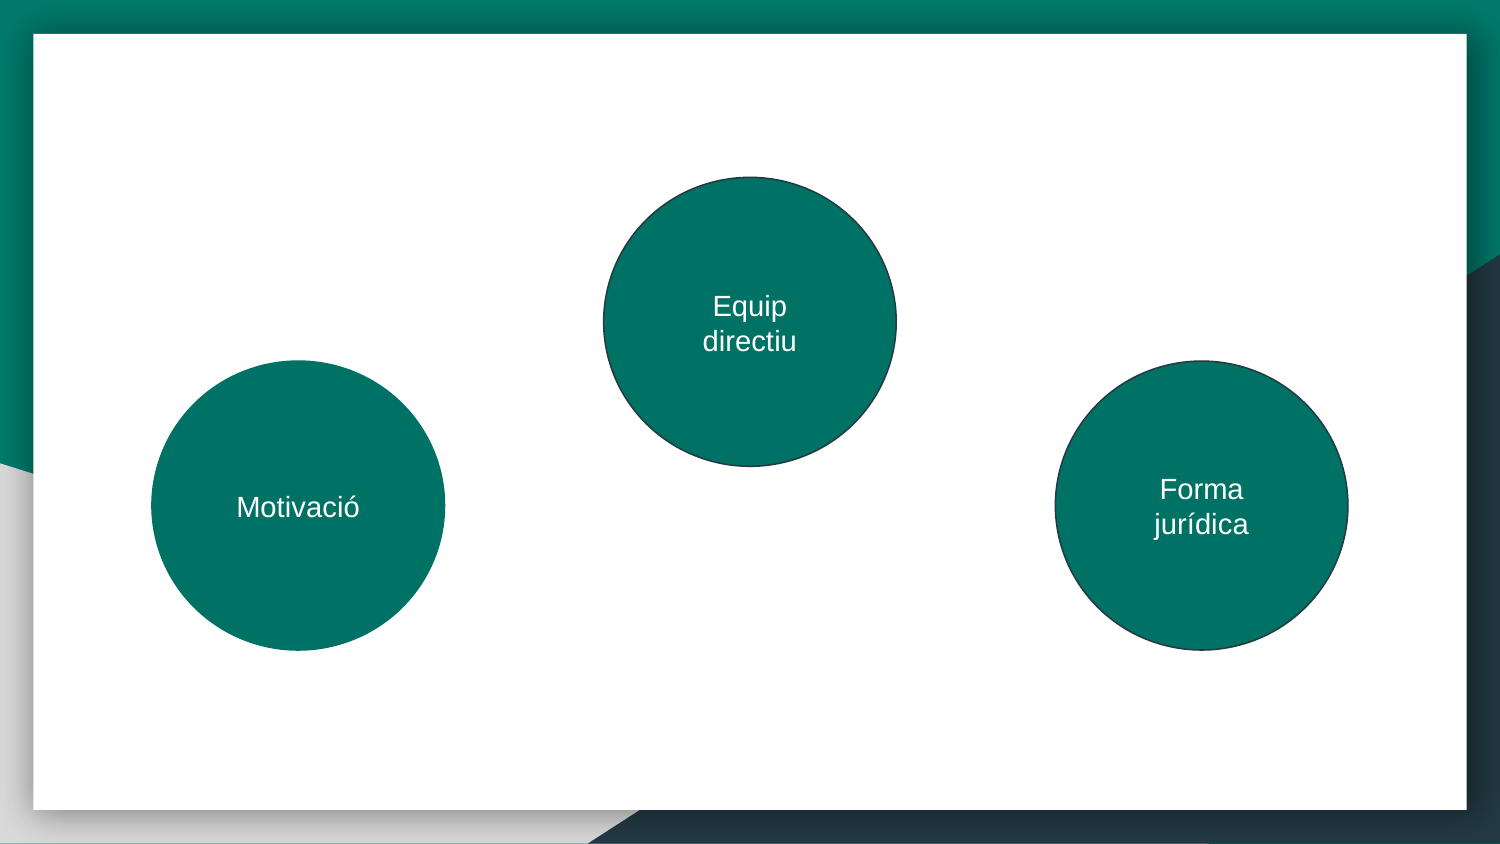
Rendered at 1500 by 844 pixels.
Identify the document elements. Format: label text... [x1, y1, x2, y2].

text_box Equip directiu [603, 177, 897, 467]
text_box Motivació [151, 361, 445, 651]
text_box Forma jurídica [1055, 361, 1348, 651]
